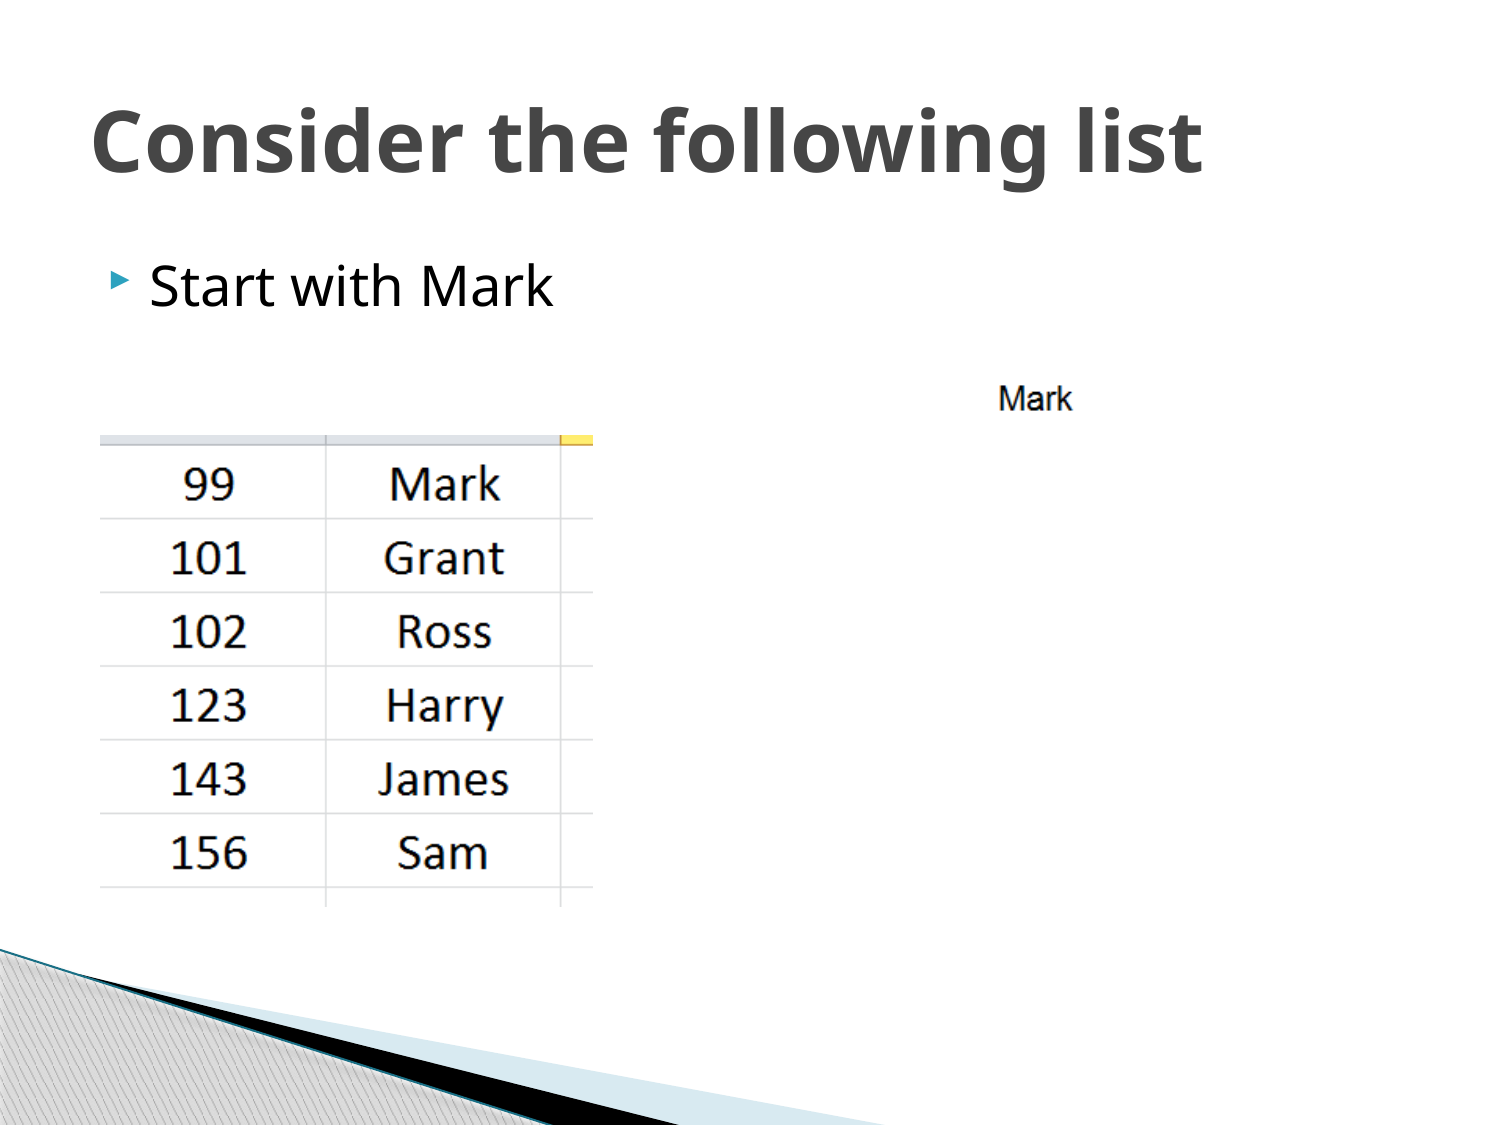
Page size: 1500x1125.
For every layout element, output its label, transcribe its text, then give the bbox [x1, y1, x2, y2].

picture [915, 325, 1172, 436]
picture [100, 435, 593, 907]
list Start with Mark [75, 243, 1425, 986]
title Consider the following list [75, 45, 1425, 233]
